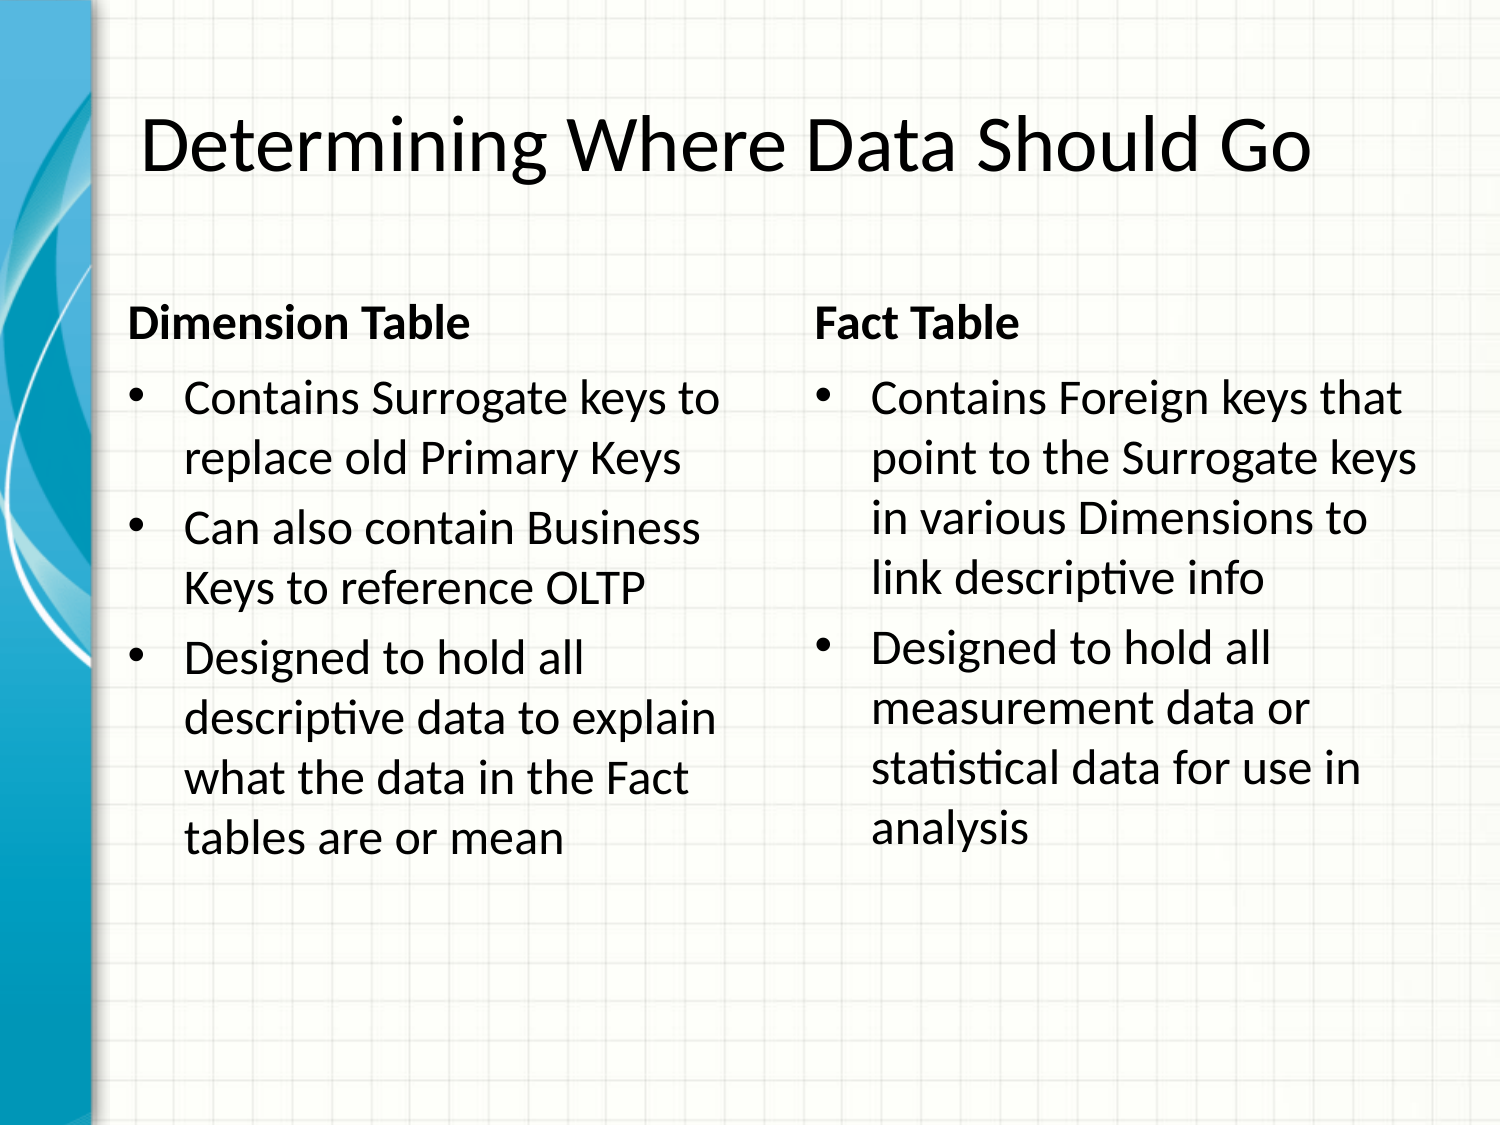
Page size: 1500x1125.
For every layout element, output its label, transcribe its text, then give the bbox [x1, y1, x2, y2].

title Determining Where Data Should Go [125, 45, 1450, 233]
list Dimension Table [112, 251, 776, 356]
picture [0, 0, 1500, 1125]
list Contains Foreign keys that point to the Surrogate keys in various Dimensions to link descriptive info Designed to hold all measurement data or statistical data for use in analysis [799, 356, 1463, 1005]
list Fact Table [799, 251, 1463, 356]
list Contains Surrogate keys to replace old Primary Keys Can also contain Business Keys to reference OLTP Designed to hold all descriptive data to explain what the data in the Fact tables are or mean [112, 356, 776, 1005]
